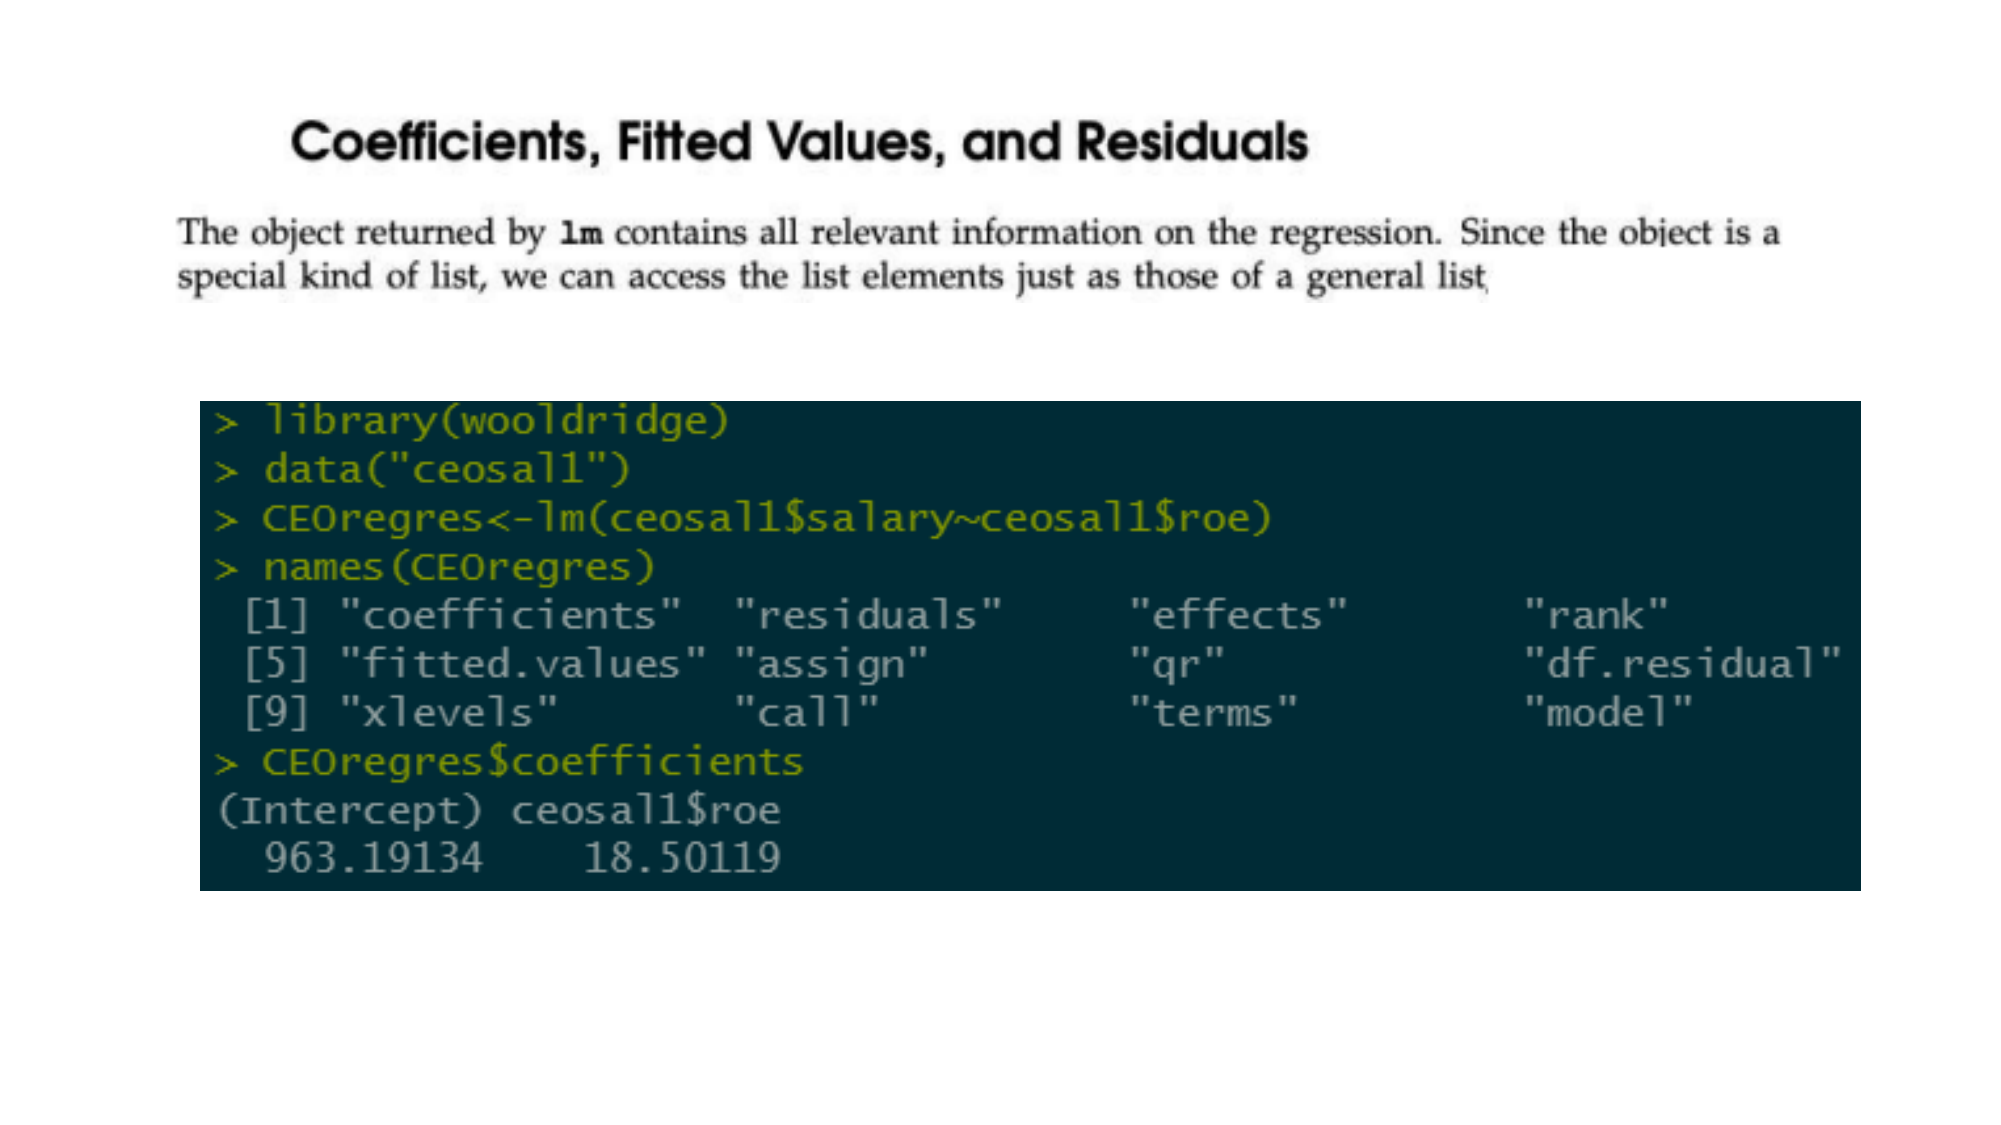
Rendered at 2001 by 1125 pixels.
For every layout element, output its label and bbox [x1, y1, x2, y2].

picture [353, 646, 360, 657]
picture [291, 413, 307, 434]
picture [611, 841, 632, 872]
picture [537, 608, 552, 629]
picture [511, 462, 537, 483]
picture [388, 841, 411, 872]
picture [511, 559, 560, 588]
picture [463, 793, 481, 829]
picture [563, 559, 583, 580]
picture [214, 510, 239, 531]
picture [588, 413, 627, 434]
picture [1153, 657, 1174, 685]
picture [460, 554, 509, 580]
picture [342, 754, 412, 783]
picture [840, 598, 849, 603]
picture [1648, 657, 1691, 677]
picture [363, 608, 386, 629]
picture [437, 598, 503, 629]
picture [248, 598, 263, 634]
picture [289, 505, 312, 531]
picture [1684, 695, 1691, 706]
picture [1720, 646, 1766, 677]
picture [834, 657, 849, 677]
picture [214, 413, 240, 434]
list [143, 97, 1796, 303]
picture [1205, 705, 1272, 726]
picture [495, 598, 504, 603]
picture [488, 695, 504, 726]
picture [758, 657, 803, 677]
picture [437, 462, 460, 483]
picture [263, 505, 286, 531]
picture [693, 744, 701, 749]
picture [834, 608, 849, 629]
picture [312, 505, 338, 531]
picture [1548, 646, 1596, 677]
picture [857, 598, 903, 629]
picture [414, 803, 435, 831]
picture [266, 598, 288, 629]
picture [1005, 510, 1075, 531]
picture [537, 451, 553, 483]
picture [1650, 598, 1668, 608]
picture [342, 413, 361, 434]
picture [414, 462, 435, 483]
picture [266, 841, 312, 872]
picture [340, 462, 363, 483]
picture [463, 462, 507, 483]
picture [241, 798, 261, 824]
picture [391, 451, 409, 462]
picture [747, 695, 754, 706]
picture [709, 841, 731, 872]
picture [388, 608, 436, 629]
picture [214, 754, 239, 775]
picture [585, 559, 632, 580]
picture [586, 646, 601, 677]
picture [1526, 695, 1543, 706]
picture [807, 657, 829, 677]
picture [760, 608, 780, 629]
picture [1648, 695, 1663, 726]
picture [417, 754, 435, 775]
picture [737, 598, 744, 608]
picture [291, 598, 307, 634]
picture [537, 803, 606, 824]
picture [263, 749, 286, 775]
picture [611, 657, 632, 677]
picture [363, 705, 386, 726]
picture [266, 803, 288, 824]
picture [561, 657, 585, 677]
picture [619, 403, 627, 408]
picture [266, 695, 288, 726]
picture [1625, 657, 1644, 677]
picture [1180, 657, 1200, 677]
picture [537, 500, 553, 531]
picture [511, 608, 534, 629]
picture [363, 841, 386, 872]
picture [389, 695, 404, 726]
picture [342, 646, 350, 657]
picture [758, 841, 780, 872]
picture [783, 754, 803, 775]
picture [411, 554, 460, 580]
picture [634, 510, 734, 531]
picture [267, 646, 286, 677]
picture [266, 451, 314, 483]
picture [1771, 657, 1794, 677]
picture [661, 841, 680, 872]
picture [1526, 646, 1543, 657]
picture [214, 462, 240, 483]
picture [711, 803, 732, 824]
picture [785, 497, 857, 534]
picture [289, 749, 312, 775]
picture [906, 608, 931, 629]
picture [442, 403, 460, 439]
picture [834, 695, 849, 726]
picture [708, 749, 780, 775]
picture [757, 500, 780, 531]
picture [314, 456, 337, 483]
picture [342, 695, 360, 706]
picture [1328, 598, 1346, 608]
picture [993, 598, 1000, 608]
picture [460, 413, 535, 434]
picture [1128, 500, 1151, 531]
picture [734, 500, 750, 531]
picture [537, 403, 553, 434]
picture [840, 646, 849, 652]
picture [535, 744, 634, 775]
picture [1177, 705, 1200, 726]
picture [1205, 646, 1223, 657]
picture [1704, 646, 1712, 652]
picture [1228, 608, 1274, 629]
picture [737, 646, 744, 657]
picture [414, 705, 436, 726]
picture [437, 705, 461, 726]
picture [291, 646, 307, 683]
picture [611, 603, 655, 629]
picture [1796, 646, 1812, 677]
picture [417, 510, 435, 531]
picture [368, 451, 386, 488]
picture [353, 598, 360, 608]
picture [1251, 500, 1272, 536]
picture [414, 841, 436, 872]
picture [688, 646, 705, 657]
picture [342, 803, 361, 824]
picture [640, 867, 650, 872]
picture [983, 598, 990, 608]
picture [1154, 608, 1176, 629]
picture [1526, 598, 1543, 608]
picture [463, 646, 509, 677]
picture [248, 646, 263, 683]
picture [1674, 695, 1681, 706]
picture [266, 403, 281, 434]
picture [392, 549, 412, 585]
picture [588, 451, 606, 462]
picture [1573, 598, 1644, 629]
picture [882, 510, 1003, 539]
picture [437, 510, 483, 531]
picture [1154, 497, 1175, 534]
picture [635, 549, 655, 585]
picture [857, 500, 875, 531]
picture [955, 608, 977, 629]
picture [291, 695, 307, 731]
picture [488, 741, 535, 778]
picture [857, 657, 905, 685]
picture [662, 598, 670, 608]
picture [686, 790, 706, 826]
picture [437, 754, 483, 775]
picture [545, 598, 553, 603]
picture [486, 510, 511, 531]
picture [637, 754, 652, 775]
picture [1697, 657, 1712, 677]
picture [396, 646, 404, 652]
picture [809, 695, 824, 726]
picture [870, 695, 878, 706]
picture [363, 646, 386, 677]
picture [909, 646, 926, 657]
picture [1602, 672, 1612, 677]
picture [560, 403, 583, 434]
picture [388, 803, 411, 824]
picture [389, 657, 404, 677]
picture [1179, 510, 1251, 531]
picture [611, 451, 629, 488]
picture [1550, 608, 1570, 629]
picture [314, 803, 337, 824]
picture [463, 705, 485, 726]
picture [684, 841, 708, 872]
picture [312, 749, 338, 775]
picture [1154, 700, 1175, 726]
picture [317, 841, 335, 872]
picture [586, 841, 608, 872]
picture [345, 867, 353, 872]
picture [709, 403, 729, 439]
picture [560, 608, 583, 629]
picture [1546, 695, 1644, 726]
picture [1277, 603, 1322, 629]
picture [634, 403, 708, 442]
picture [266, 559, 384, 580]
picture [1279, 695, 1297, 706]
picture [673, 598, 680, 608]
picture [1177, 598, 1201, 629]
picture [517, 672, 527, 677]
picture [1131, 646, 1149, 657]
picture [783, 705, 807, 726]
picture [437, 798, 460, 824]
picture [734, 841, 757, 872]
picture [214, 559, 239, 580]
picture [932, 598, 947, 629]
picture [611, 803, 634, 824]
picture [289, 798, 312, 824]
picture [642, 744, 652, 749]
picture [539, 695, 557, 706]
picture [747, 598, 755, 608]
picture [611, 510, 632, 531]
picture [1203, 598, 1226, 629]
picture [747, 646, 754, 657]
picture [737, 695, 744, 706]
picture [660, 754, 683, 775]
picture [1079, 510, 1103, 531]
picture [414, 651, 460, 677]
picture [342, 598, 350, 608]
picture [660, 793, 683, 824]
picture [758, 705, 780, 726]
picture [314, 403, 337, 434]
picture [220, 793, 238, 829]
picture [1822, 646, 1840, 657]
picture [363, 413, 439, 442]
picture [297, 403, 307, 408]
picture [1105, 500, 1121, 531]
picture [536, 657, 560, 677]
picture [1131, 695, 1149, 706]
picture [637, 793, 652, 824]
picture [248, 695, 263, 731]
picture [511, 705, 532, 726]
picture [342, 510, 412, 539]
picture [685, 754, 701, 775]
picture [1131, 598, 1149, 608]
picture [783, 608, 829, 629]
picture [635, 657, 680, 677]
picture [511, 803, 534, 824]
picture [586, 608, 608, 629]
picture [363, 803, 386, 824]
picture [860, 695, 867, 706]
picture [440, 841, 483, 872]
picture [734, 803, 780, 824]
picture [560, 451, 583, 483]
picture [560, 500, 609, 536]
